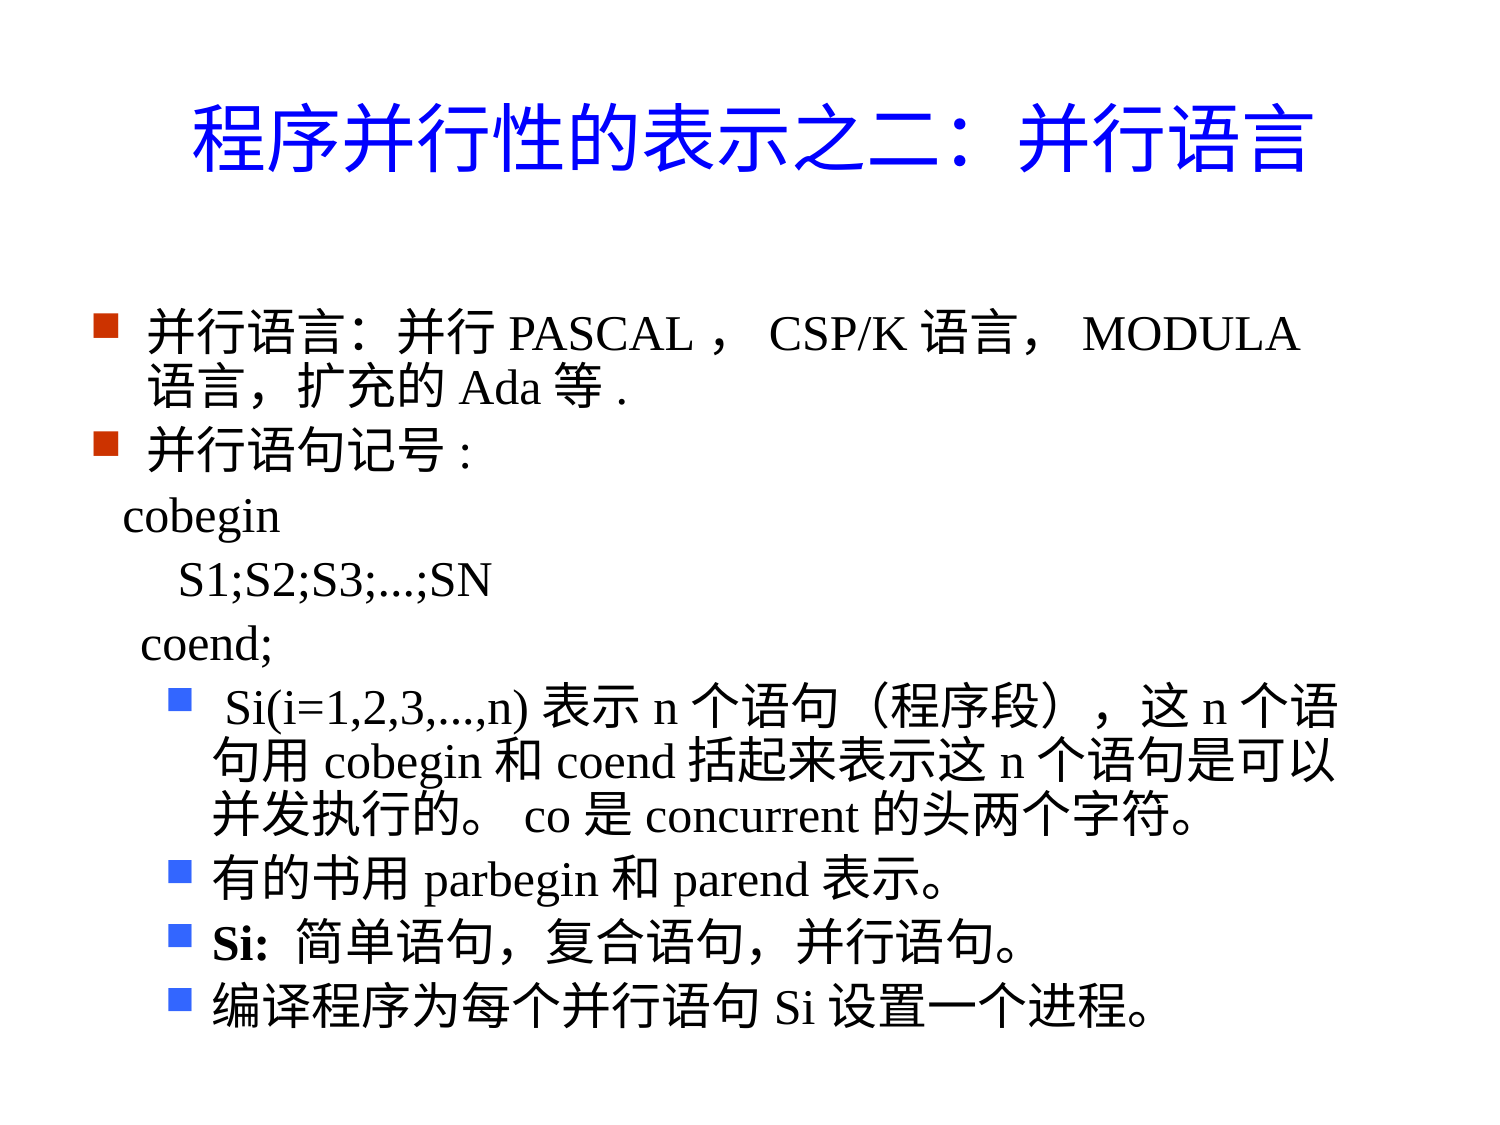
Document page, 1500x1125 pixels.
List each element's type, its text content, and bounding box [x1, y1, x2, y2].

list 并行语言：并行PASCAL，CSP/K语言，MODULA语言，扩充的Ada等. 并行语句记号: cobegin S1;S2;S3;...;SN coend; Si(i=1,2,3,...,n)表示n个语句（程序段），这n个语句用cobegin和coend括起来表示这n个语句是可以并发执行的。co是concurrent的头两个字符。 有的书用parbegin和parend表示。 Si: 简单语句，复合语句，并行语句。 编译程序为每个并行语句Si设置一个进程。 [74, 299, 1376, 1057]
title 程序并行性的表示之二：并行语言 [135, 42, 1374, 231]
